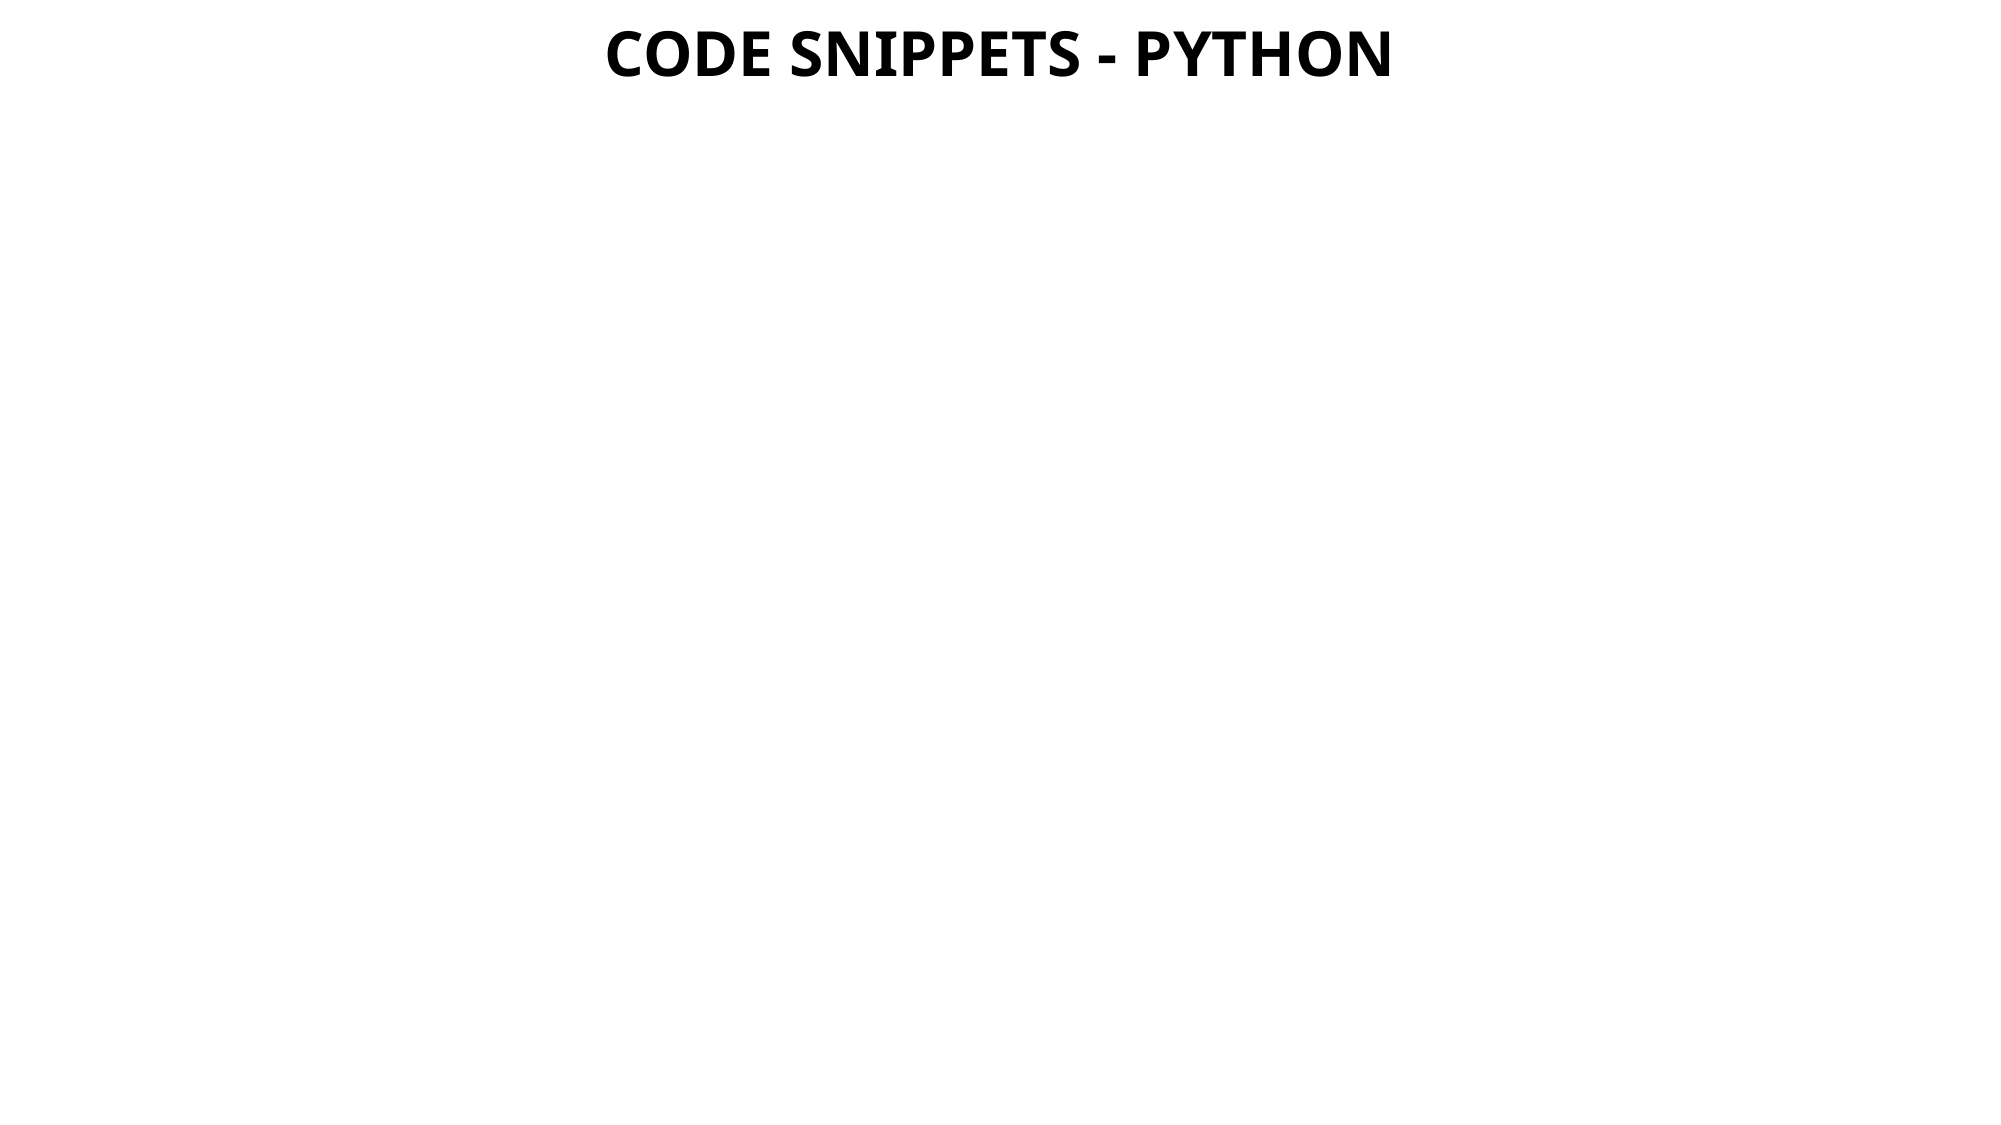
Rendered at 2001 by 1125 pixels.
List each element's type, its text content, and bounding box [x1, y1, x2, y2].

title CODE SNIPPETS - PYTHON [549, 14, 1451, 99]
